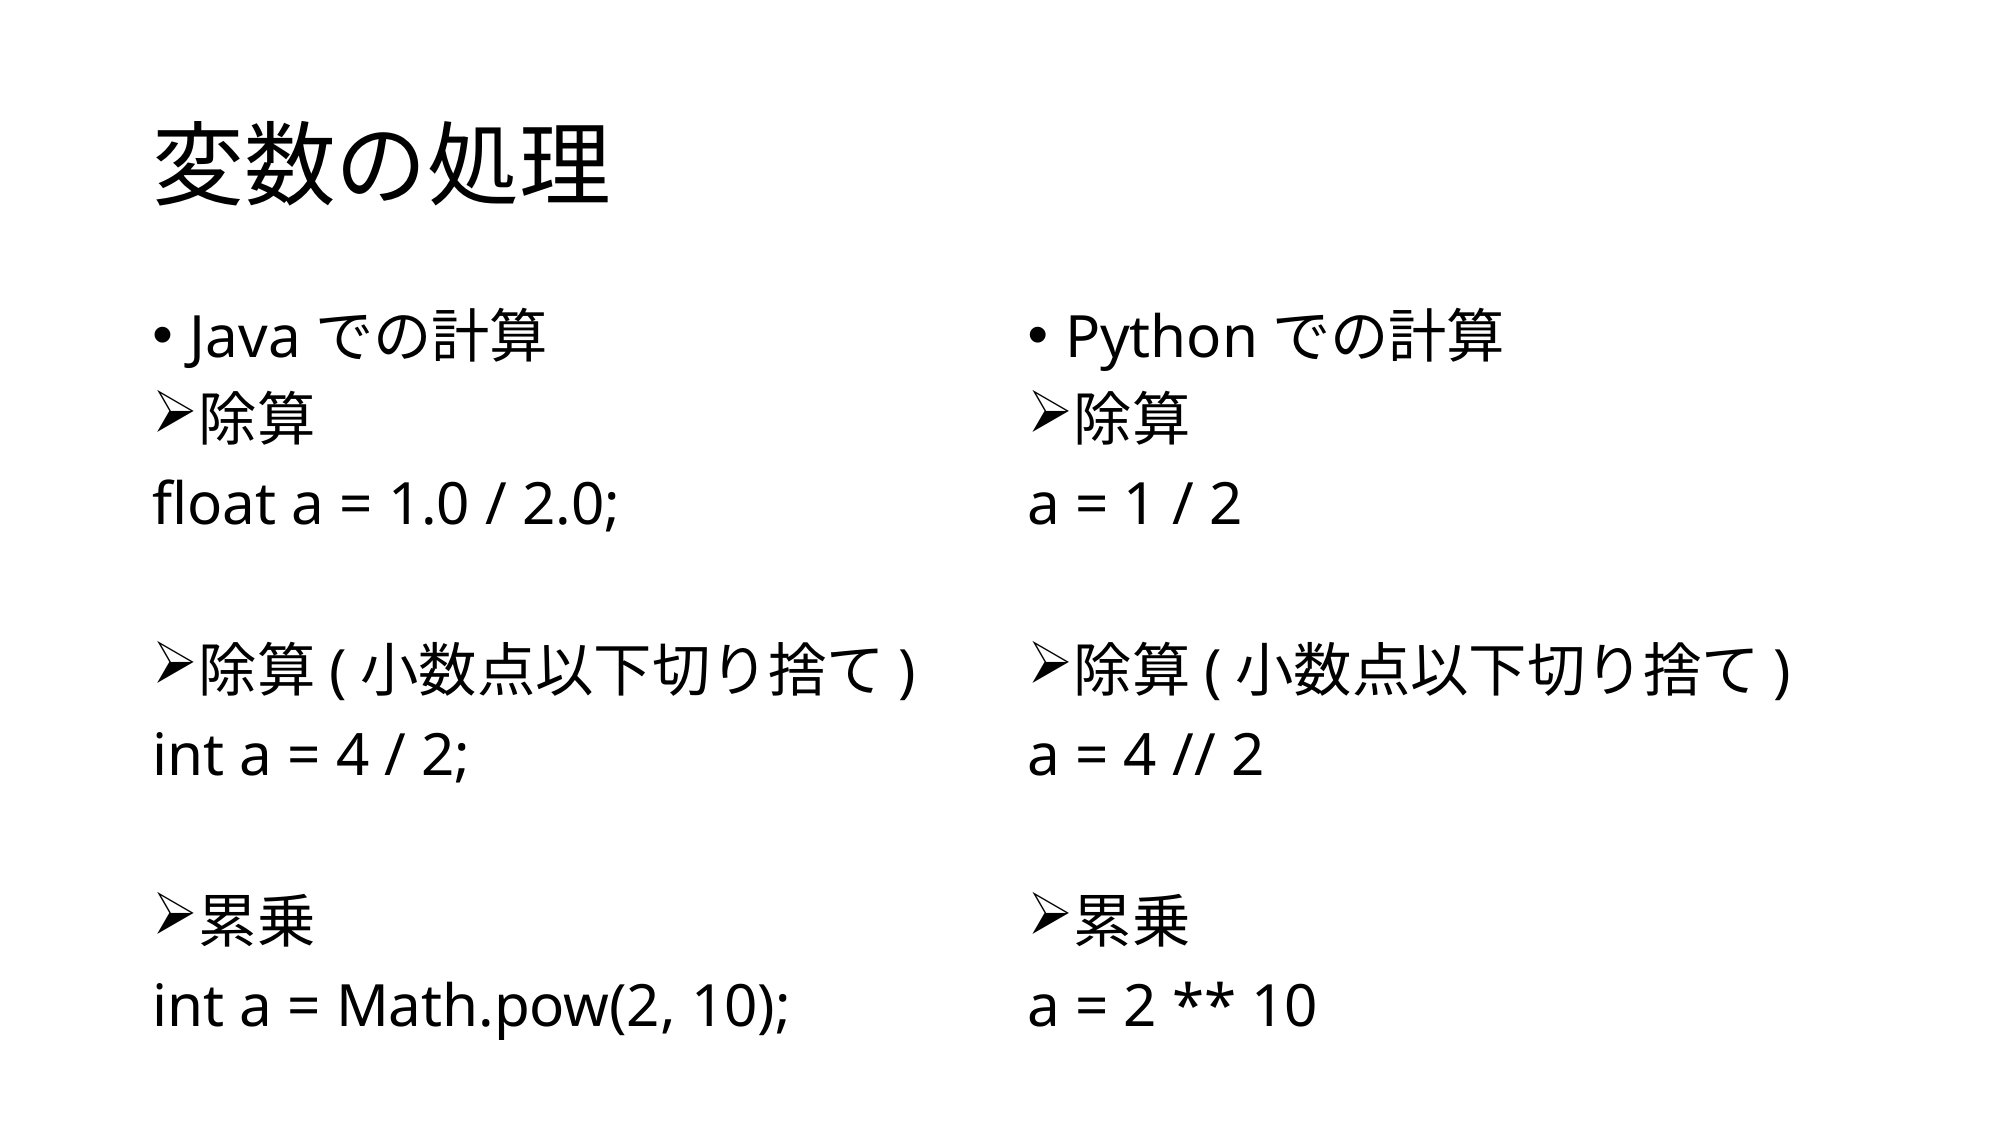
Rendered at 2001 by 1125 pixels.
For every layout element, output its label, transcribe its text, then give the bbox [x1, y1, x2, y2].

title 変数の処理 [137, 59, 1863, 278]
list Javaでの計算 除算 float a = 1.0 / 2.0; 除算(小数点以下切り捨て) int a = 4 / 2; 累乗 int a = Math.pow(2, 10); [137, 299, 988, 1111]
list Pythonでの計算 除算 a = 1 / 2 除算(小数点以下切り捨て) a = 4 // 2 累乗 a = 2 ** 10 [1012, 299, 1863, 1111]
